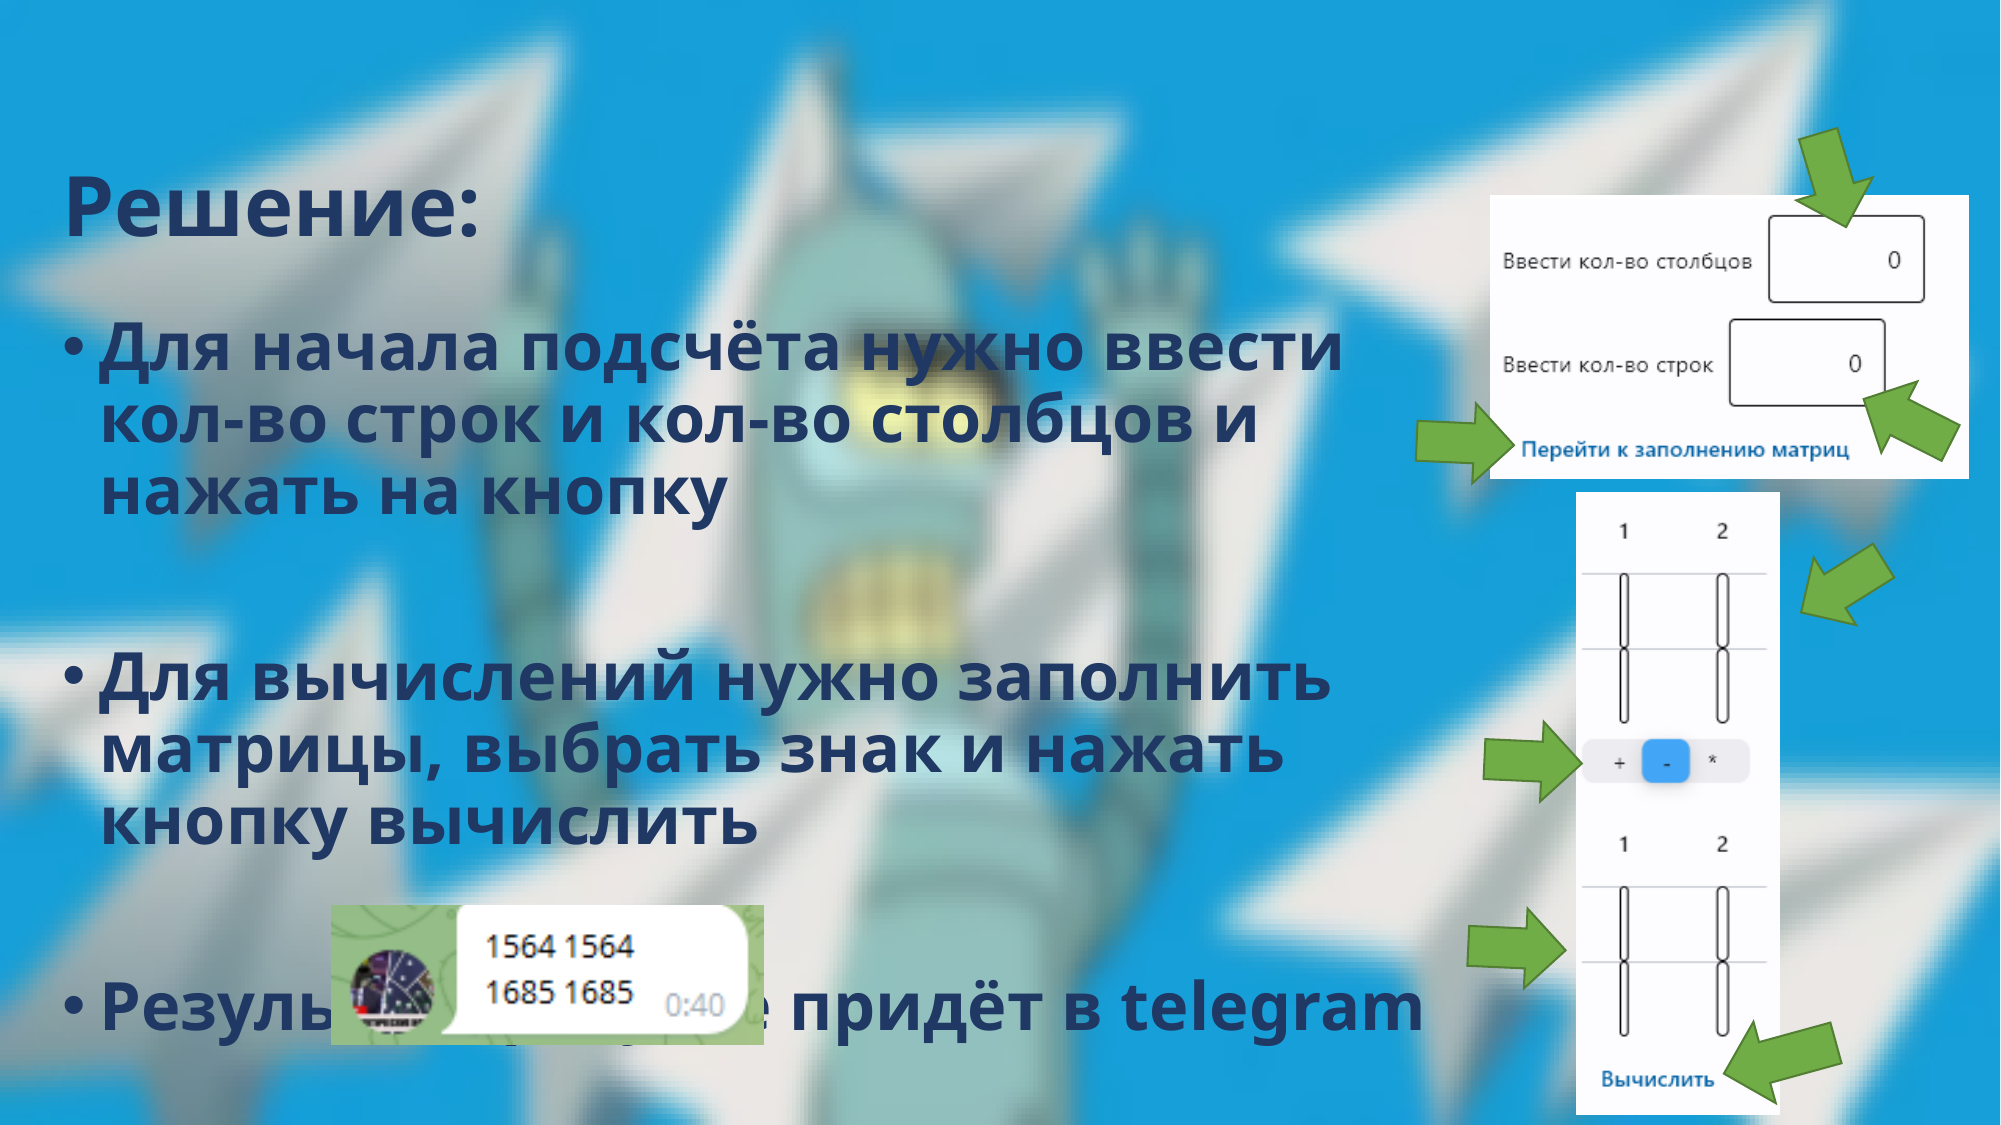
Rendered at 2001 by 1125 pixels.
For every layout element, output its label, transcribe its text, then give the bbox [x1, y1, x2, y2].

text_box [1466, 906, 1568, 991]
text_box [1799, 542, 1896, 627]
title Решение: [47, 100, 805, 305]
list Для начала подсчёта нужно ввести кол-во строк и кол-во столбцов и нажать на кнопку Для вычислений нужно заполнить матрицы, выбрать знак и нажать кнопку вычислить Результат сразу же придёт в telegram [47, 305, 1490, 1071]
text_box [1414, 400, 1490, 486]
text_box [1482, 719, 1576, 804]
picture [0, 0, 2001, 1125]
text_box [1797, 126, 1875, 195]
text_box [1780, 1021, 1843, 1082]
